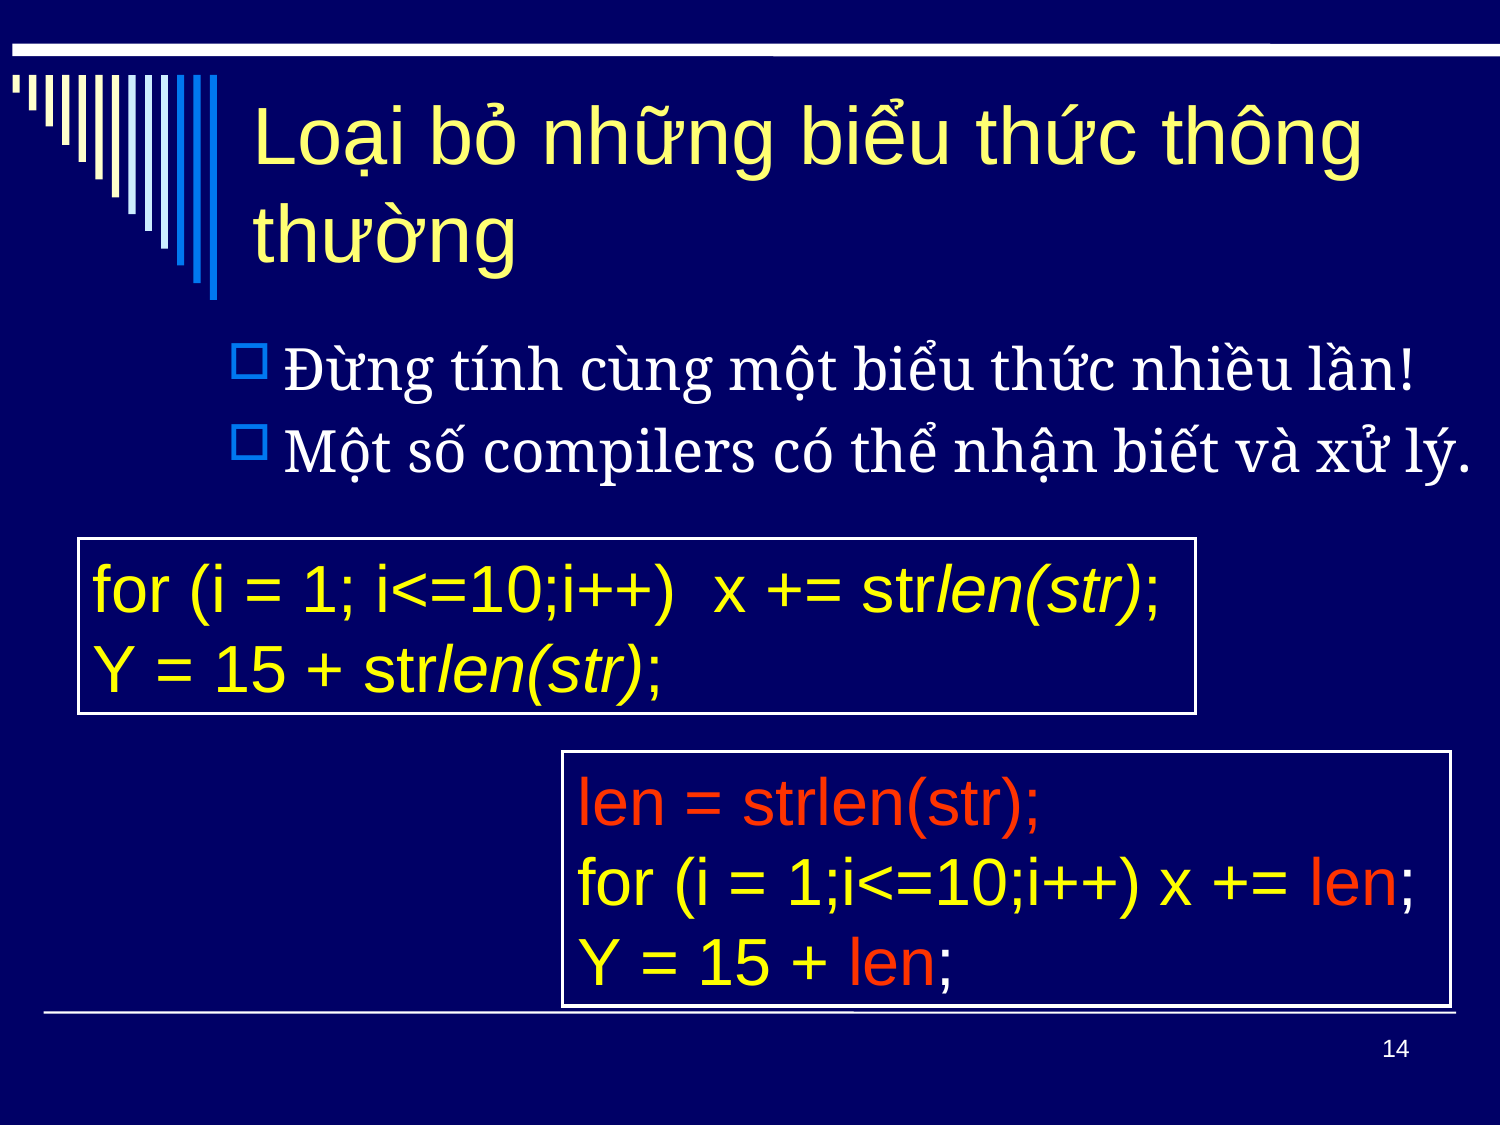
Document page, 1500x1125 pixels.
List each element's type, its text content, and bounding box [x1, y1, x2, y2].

text_box len = strlen(str); for (i = 1;i<=10;i++) x += len; Y = 15 + len; [562, 751, 1451, 1007]
list Đừng tính cùng một biểu thức nhiều lần! Một số compilers có thể nhận biết và xử lý. [212, 324, 1500, 1000]
slide_number 14 [1074, 1025, 1425, 1100]
text_box for (i = 1; i<=10;i++) x += strlen(str); Y = 15 + strlen(str); [78, 538, 1196, 714]
title Loại bỏ những biểu thức thông thường [237, 75, 1500, 288]
